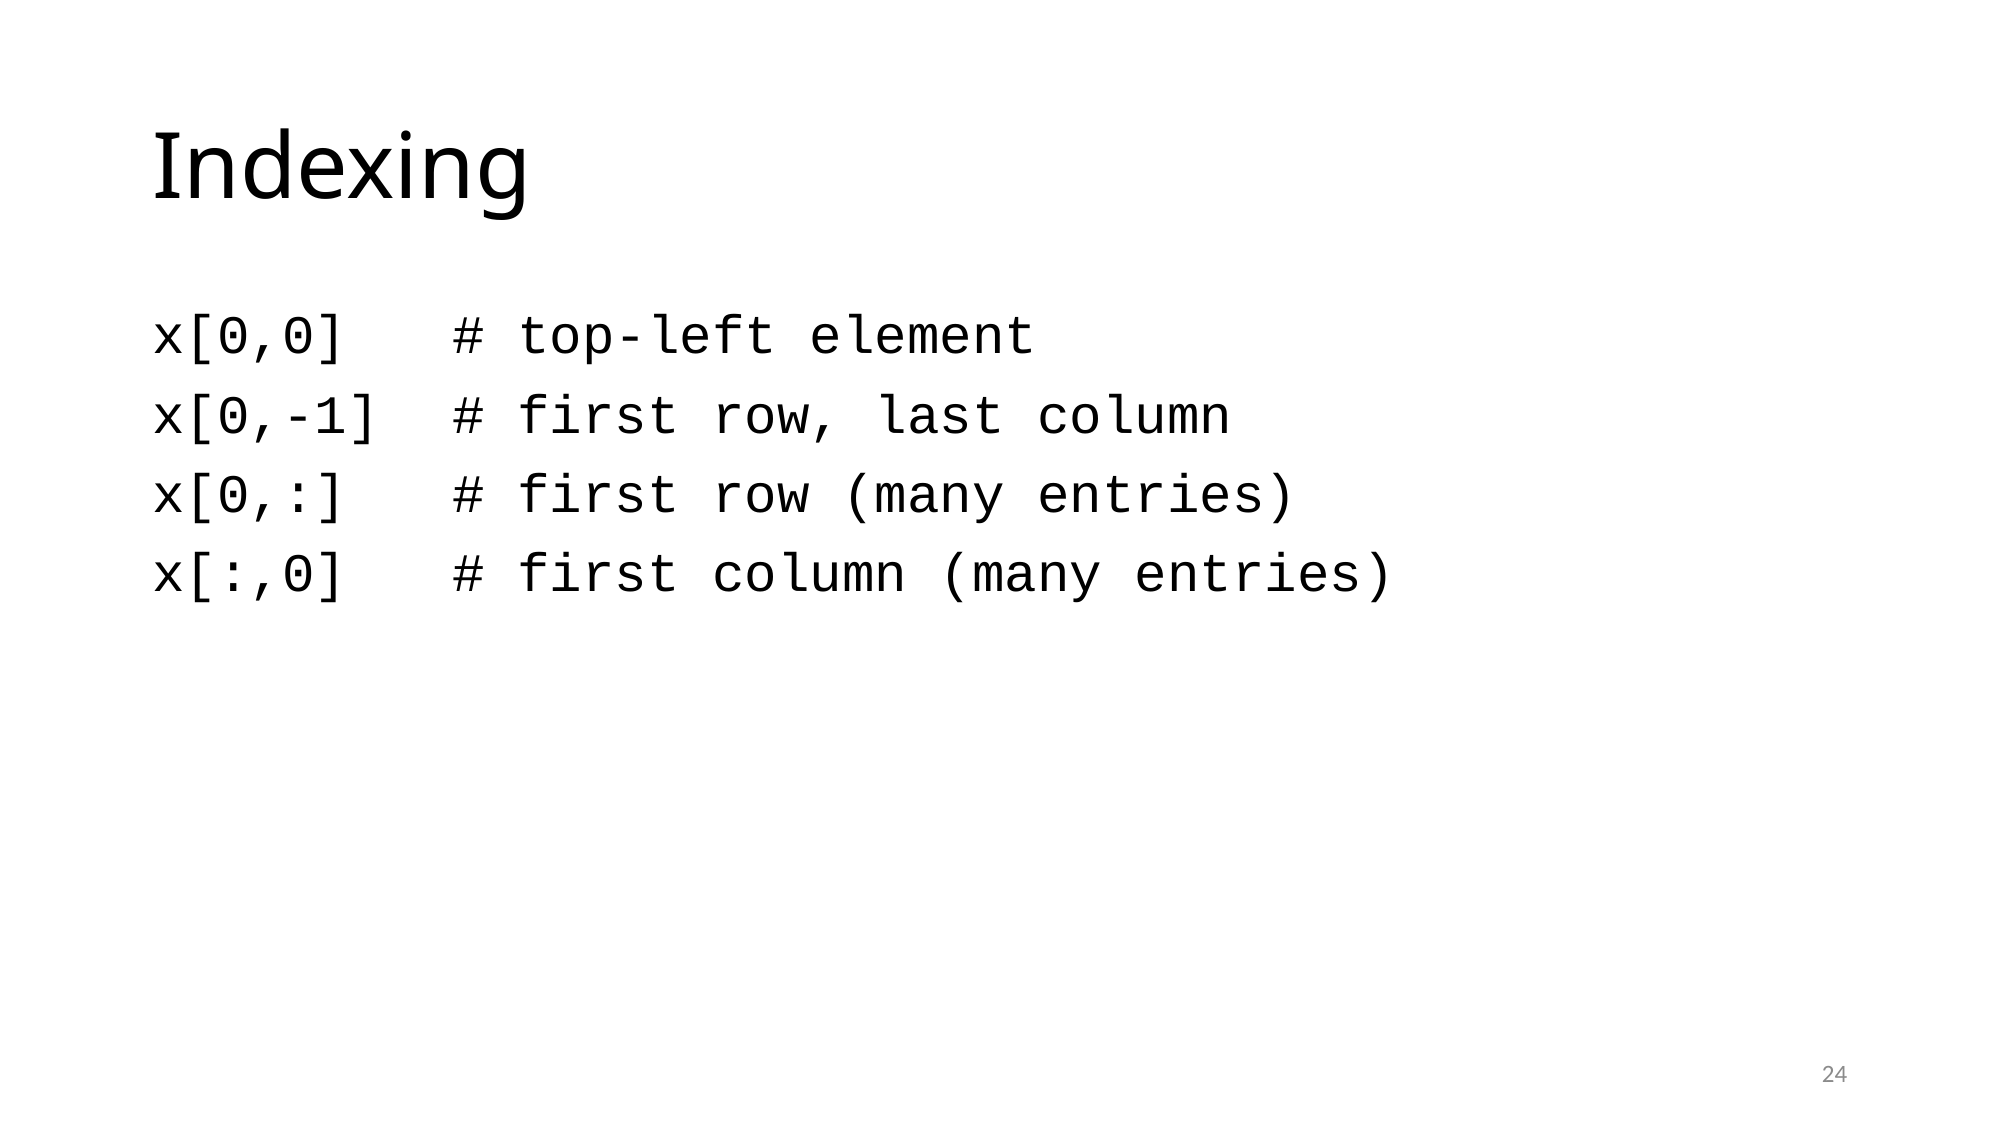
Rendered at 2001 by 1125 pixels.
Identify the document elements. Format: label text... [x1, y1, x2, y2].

list x[0,0] # top-left element x[0,-1] # first row, last column x[0,:] # first row (many entries) x[:,0] # first column (many entries) [137, 299, 1863, 1014]
slide_number 24 [1412, 1042, 1863, 1103]
title Indexing [137, 59, 1863, 278]
